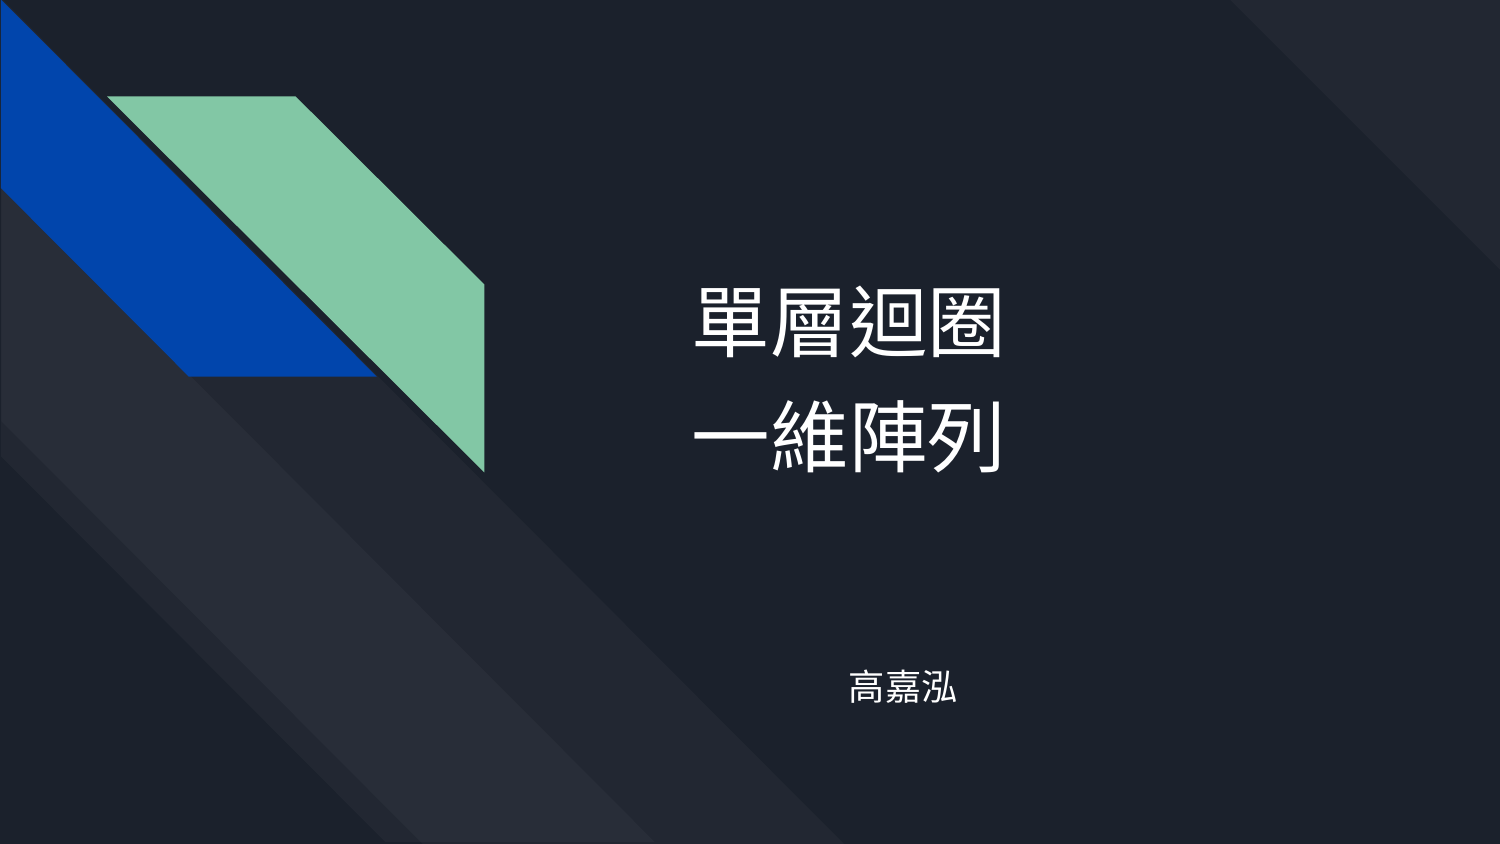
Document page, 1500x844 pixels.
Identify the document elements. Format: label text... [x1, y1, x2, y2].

title 單層迴圈 一維陣列 [676, 245, 1500, 505]
subtitle 高嘉泓 [833, 643, 1404, 727]
